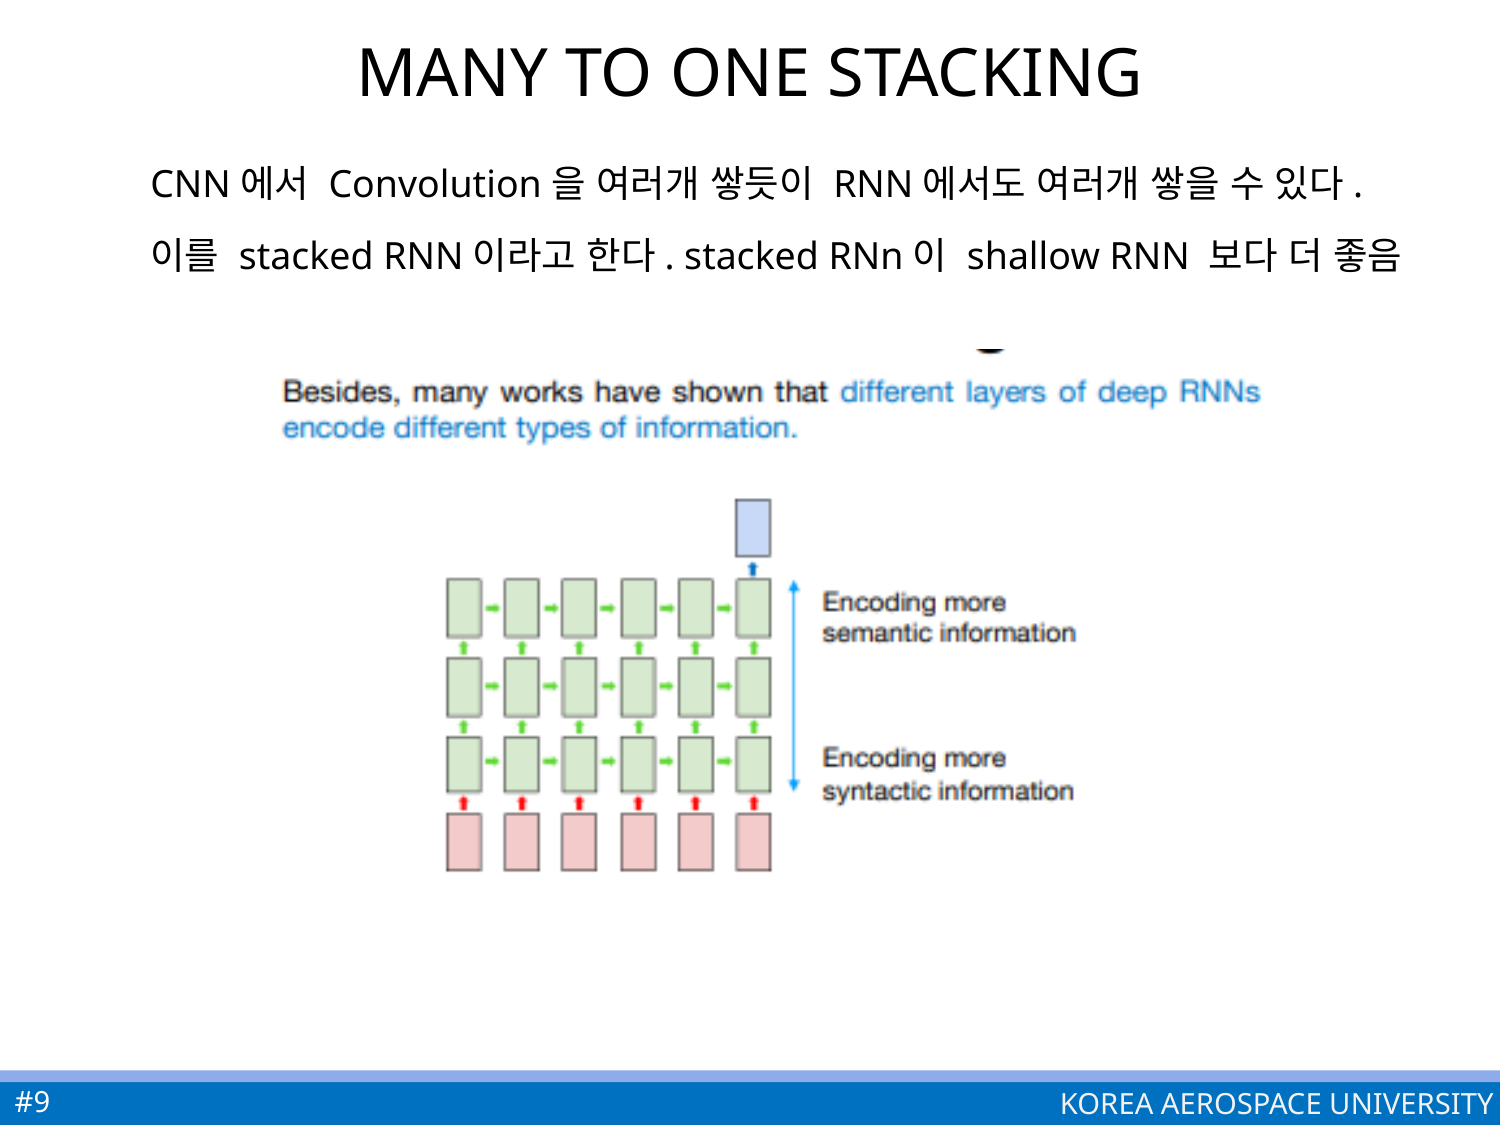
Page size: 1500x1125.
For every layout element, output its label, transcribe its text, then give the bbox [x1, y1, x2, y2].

text_box CNN에서 Convolution을 여러개 쌓듯이 RNN에서도 여러개 쌓을 수 있다. 이를 stacked RNN이라고 한다. stacked RNn이 shallow RNN 보다 더 좋음 [135, 125, 1447, 285]
picture [265, 349, 1269, 913]
title Many to One Stacking [17, 13, 1483, 126]
slide_number #9 [0, 1081, 325, 1125]
